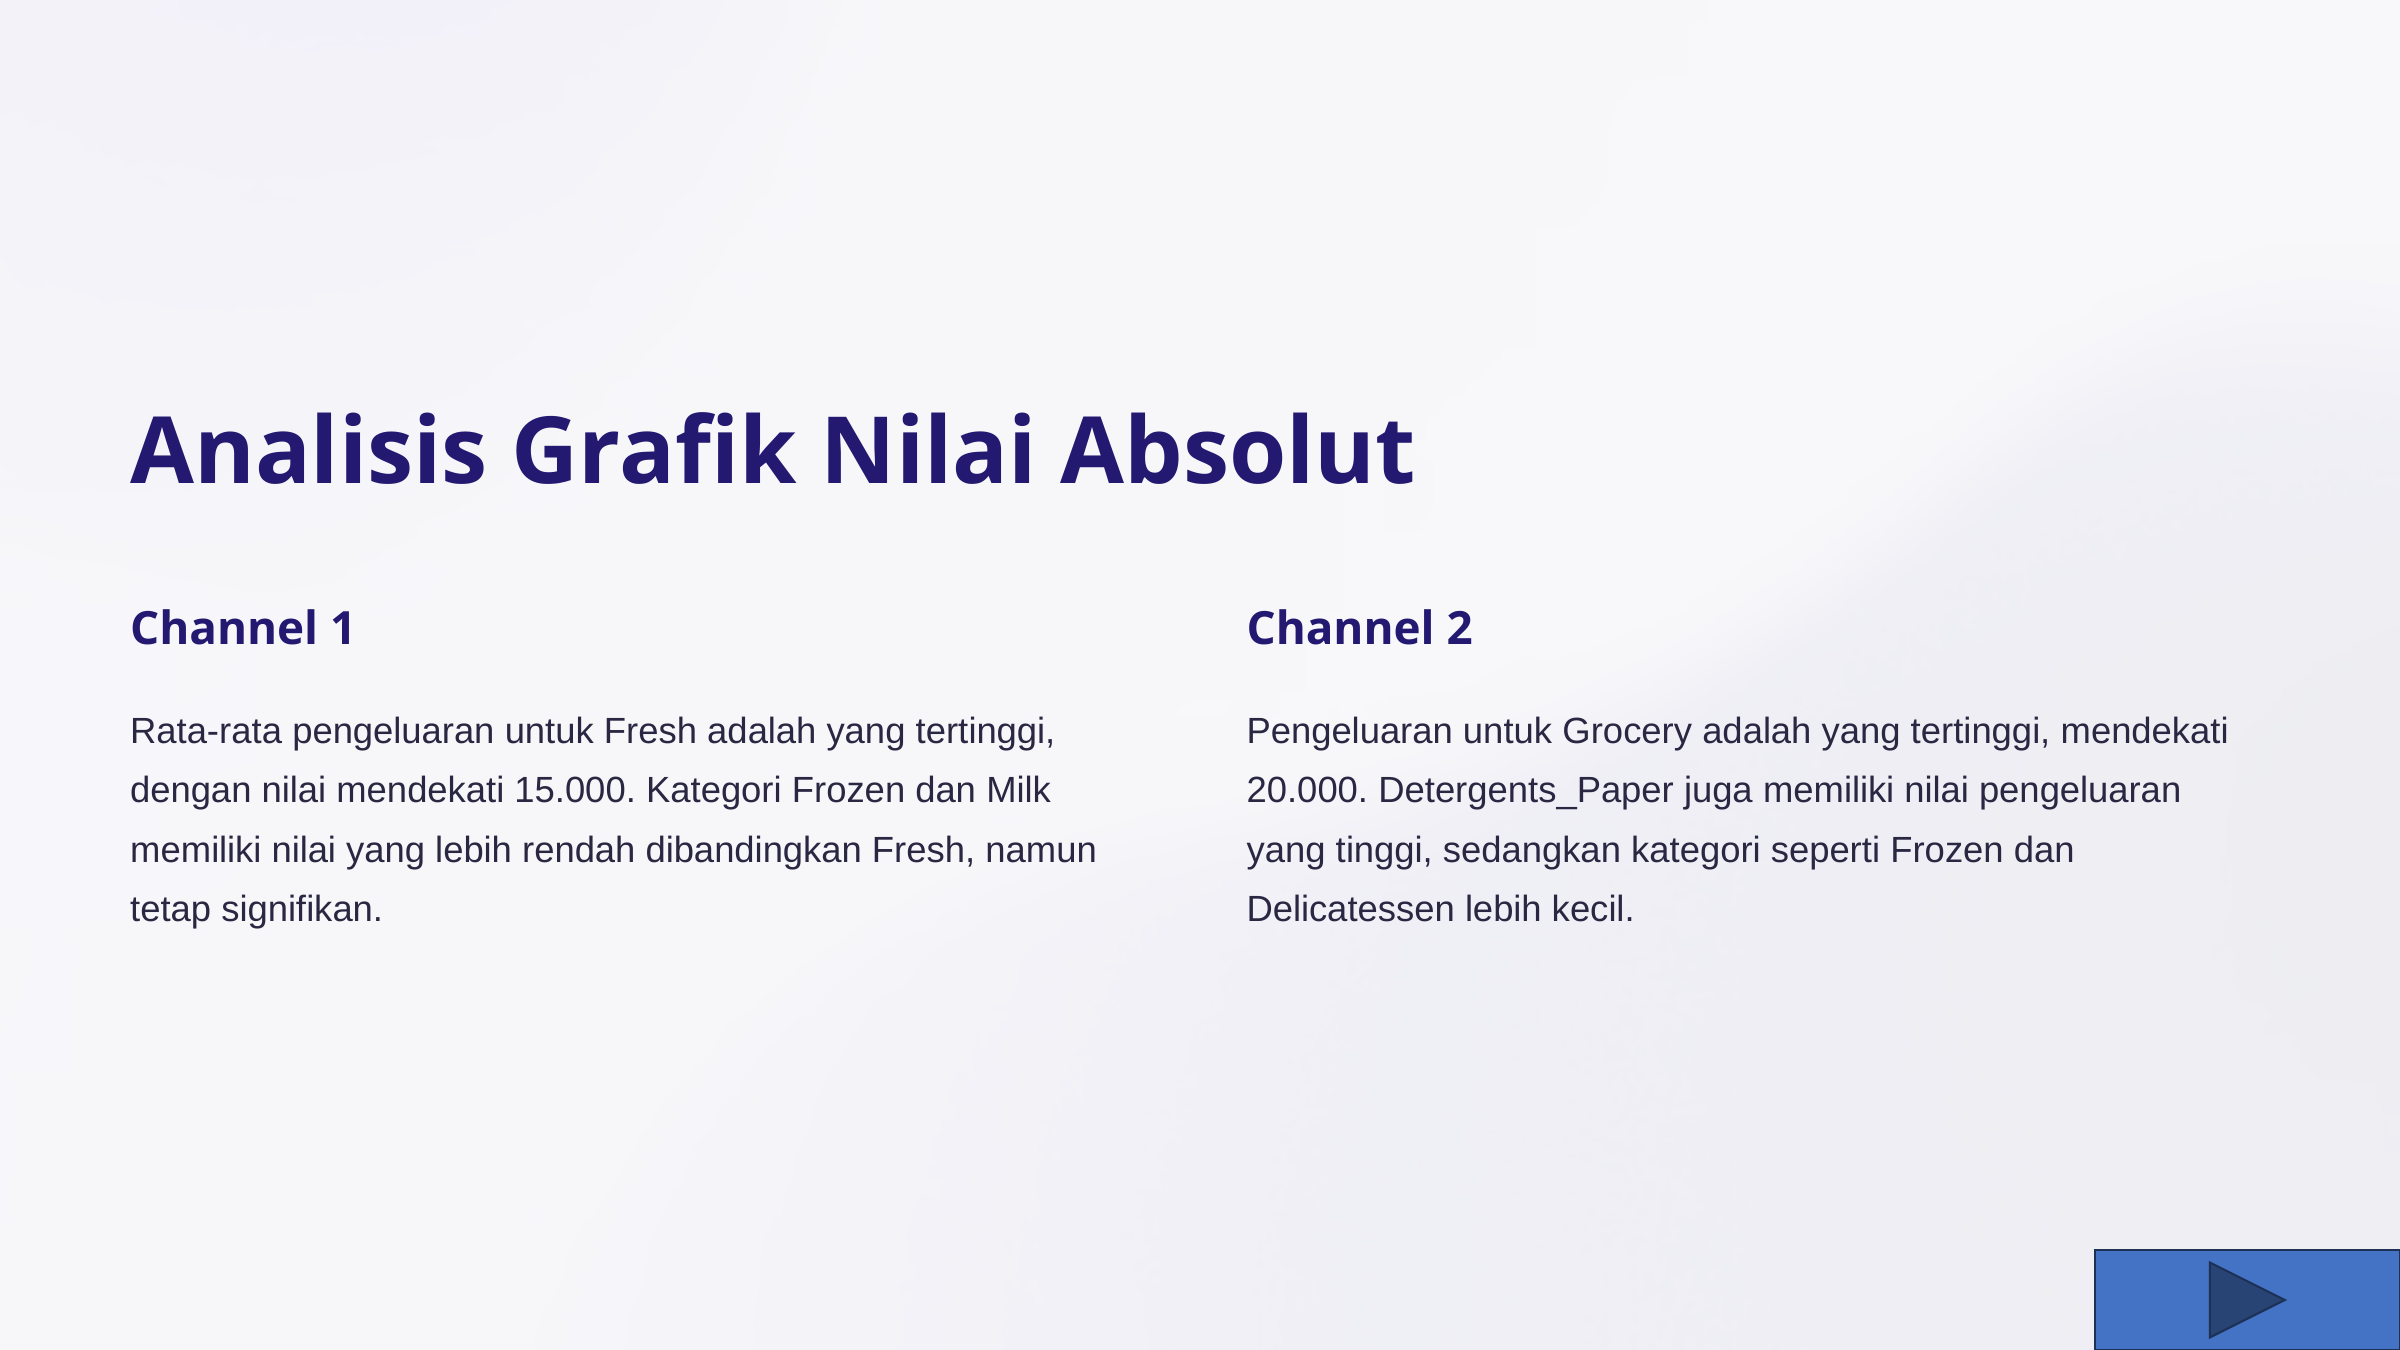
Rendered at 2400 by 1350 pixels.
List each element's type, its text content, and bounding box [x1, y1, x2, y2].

text_box Channel 1 [130, 596, 596, 655]
text_box Pengeluaran untuk Grocery adalah yang tertinggi, mendekati 20.000. Detergents_Paper juga memiliki nilai pengeluaran yang tinggi, sedangkan kategori seperti Frozen dan Delicatessen lebih kecil. [1246, 691, 2271, 930]
text_box [2094, 1249, 2400, 1350]
text_box Channel 2 [1246, 596, 1712, 655]
text_box Rata-rata pengeluaran untuk Fresh adalah yang tertinggi, dengan nilai mendekati 15.000. Kategori Frozen dan Milk memiliki nilai yang lebih rendah dibandingkan Fresh, namun tetap signifikan. [130, 691, 1155, 930]
text_box Analisis Grafik Nilai Absolut [130, 386, 1353, 504]
